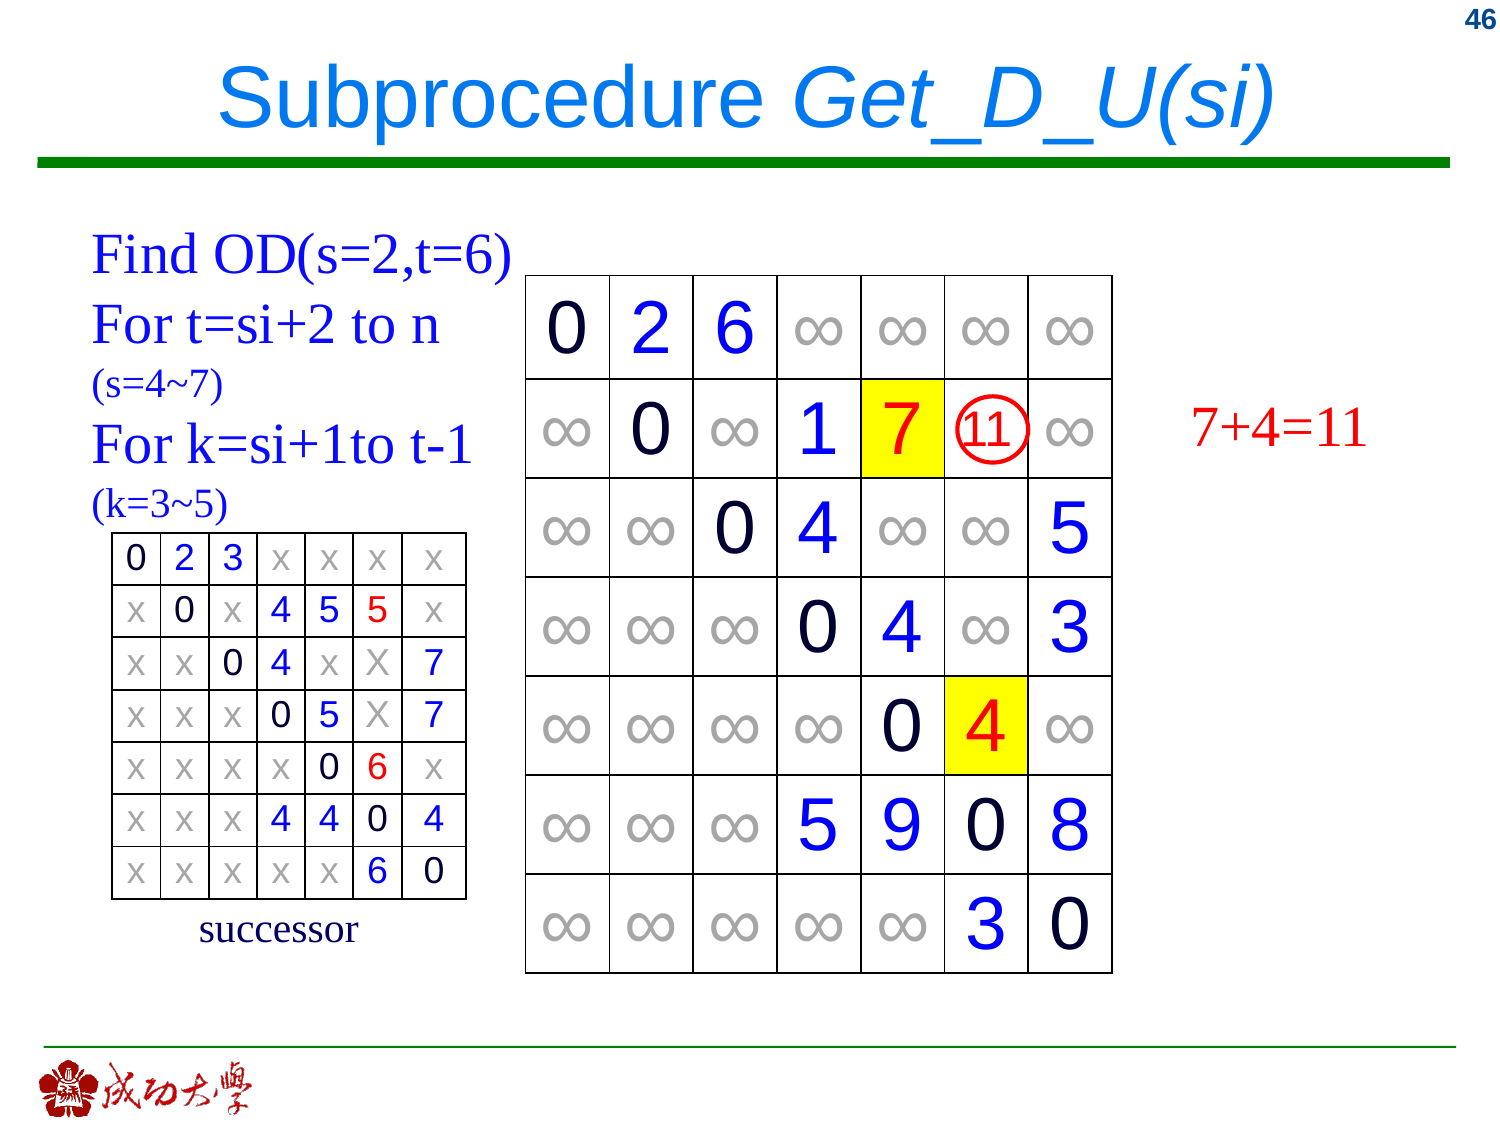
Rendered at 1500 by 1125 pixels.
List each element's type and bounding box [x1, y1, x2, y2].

table_cell [354, 847, 401, 898]
table_cell [113, 691, 160, 741]
table_cell [778, 677, 860, 774]
table_cell [113, 847, 160, 898]
table_cell [862, 875, 944, 972]
table_cell [258, 586, 304, 636]
table_cell [210, 586, 256, 636]
table_header [862, 276, 944, 378]
table_header [306, 534, 352, 584]
table_cell [778, 875, 860, 972]
table_header [113, 534, 160, 584]
table_header [610, 276, 692, 378]
table_cell [354, 795, 401, 846]
table_cell [526, 776, 609, 873]
table_cell [258, 847, 304, 898]
table_cell [778, 380, 860, 477]
table_cell [610, 875, 692, 972]
table_cell [1029, 479, 1111, 576]
table_cell [403, 586, 465, 636]
table_cell [258, 795, 304, 846]
table_cell [610, 380, 692, 477]
table_header [161, 534, 208, 584]
table_cell [1029, 776, 1111, 873]
table_header [403, 534, 465, 584]
table_cell [403, 691, 465, 741]
table_cell [306, 743, 352, 793]
table_cell [354, 586, 401, 636]
table_cell [258, 743, 304, 793]
table_cell [862, 479, 944, 576]
table_cell [258, 638, 304, 689]
text_box [76, 208, 561, 603]
table_cell [403, 638, 465, 689]
table_cell [945, 380, 1027, 477]
table_header [561, 276, 609, 378]
table_cell [561, 479, 609, 576]
table_cell [1029, 677, 1111, 774]
table_cell [1029, 875, 1111, 972]
table_cell [161, 743, 208, 793]
table_cell [778, 776, 860, 873]
picture [35, 1058, 254, 1118]
table_cell [306, 847, 352, 898]
table_cell [694, 380, 776, 477]
table_cell [210, 847, 256, 898]
text_box [184, 900, 375, 958]
table_header [210, 534, 256, 584]
text_box [1175, 380, 1400, 466]
table_cell [862, 677, 944, 774]
table_cell [610, 776, 692, 873]
table_header [258, 534, 304, 584]
table_cell [862, 578, 944, 675]
table_cell [161, 586, 208, 636]
table_cell [113, 638, 160, 689]
table_cell [210, 795, 256, 846]
table_cell [945, 479, 1027, 576]
table_cell [113, 795, 160, 846]
table_cell [403, 847, 465, 898]
table_cell [610, 578, 692, 675]
table_cell [210, 691, 256, 741]
table_cell [945, 677, 1027, 774]
table_cell [694, 776, 776, 873]
table_cell [1029, 578, 1111, 675]
table_cell [403, 743, 465, 793]
table_cell [354, 743, 401, 793]
table_cell [161, 795, 208, 846]
table_header [945, 276, 1027, 378]
table_cell [561, 380, 609, 477]
table_header [778, 276, 860, 378]
table_header [354, 534, 401, 584]
table_cell [161, 691, 208, 741]
table_cell [610, 479, 692, 576]
table_cell [210, 743, 256, 793]
table_cell [610, 677, 692, 774]
table_cell [694, 479, 776, 576]
table_cell [258, 691, 304, 741]
table_cell [862, 776, 944, 873]
table_cell [354, 691, 401, 741]
table_cell [945, 776, 1027, 873]
table_cell [862, 380, 944, 477]
table_cell [778, 479, 860, 576]
table_cell [306, 586, 352, 636]
table_cell [778, 578, 860, 675]
table_cell [526, 578, 609, 675]
table_cell [526, 875, 609, 972]
table_cell [161, 847, 208, 898]
table_cell [113, 743, 160, 793]
table_cell [306, 795, 352, 846]
table_cell [306, 691, 352, 741]
text_box [12, 12, 1483, 173]
table_cell [210, 638, 256, 689]
table_cell [945, 578, 1027, 675]
table_header [694, 276, 776, 378]
table_header [1029, 276, 1111, 378]
table_cell [1029, 380, 1111, 477]
table_cell [403, 795, 465, 846]
text_box [955, 394, 1031, 465]
table_cell [306, 638, 352, 689]
table_cell [694, 578, 776, 675]
table_cell [945, 875, 1027, 972]
table_cell [161, 638, 208, 689]
table_cell [526, 677, 609, 774]
table_cell [694, 875, 776, 972]
table_cell [113, 586, 160, 636]
table_cell [694, 677, 776, 774]
table_cell [354, 638, 401, 689]
